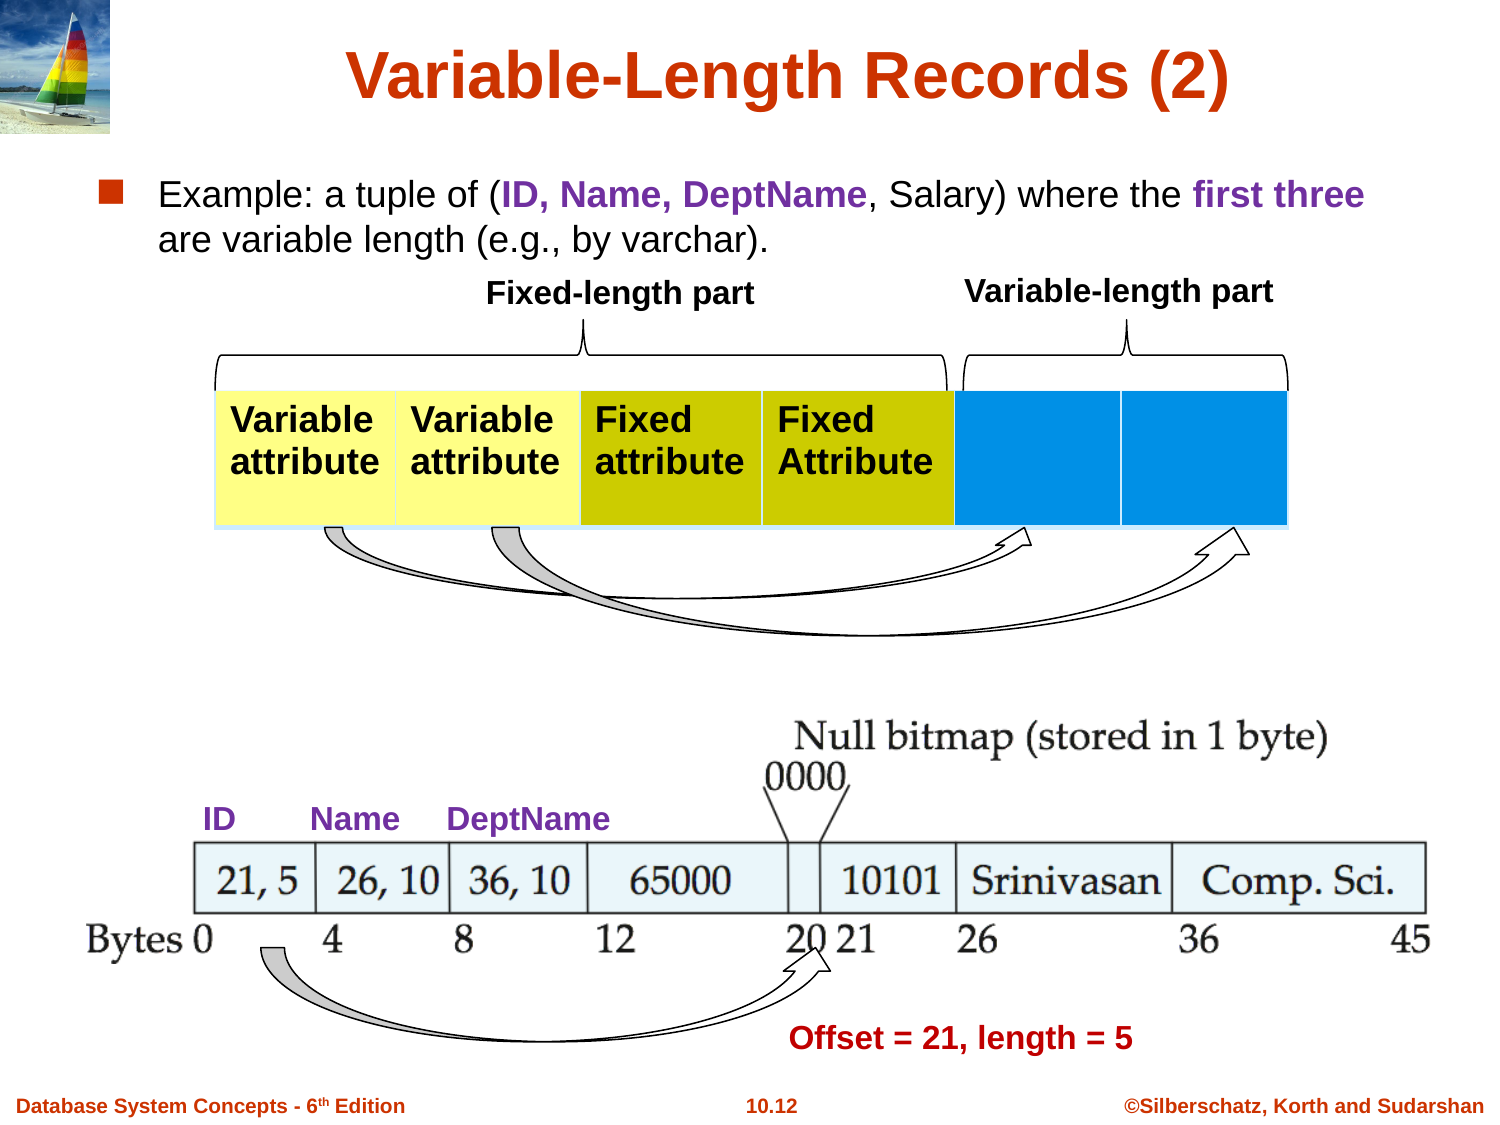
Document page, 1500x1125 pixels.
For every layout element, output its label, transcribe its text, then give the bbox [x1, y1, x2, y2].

table_header Fixed Attribute [763, 391, 954, 525]
table_header Variable attribute [396, 391, 579, 525]
text_box [604, 527, 1032, 599]
text_box [215, 319, 947, 391]
table_header [1122, 391, 1287, 525]
text_box [963, 319, 1288, 391]
title Variable-Length Records (2) [125, 18, 1452, 120]
text_box Offset = 21, length = 5 [773, 1008, 1149, 1064]
list Example: a tuple of (ID, Name, DeptName, Salary) where the first three are variable length (e.g., by varchar). [86, 162, 1410, 278]
picture [86, 709, 1436, 964]
table_header [955, 391, 1120, 525]
text_box [491, 527, 1250, 636]
text_box [269, 971, 831, 1042]
text_box Fixed-length part [471, 263, 771, 319]
picture [0, 0, 110, 134]
text_box Variable-length part [949, 261, 1289, 317]
table_header Fixed attribute [581, 391, 761, 525]
table_header Variable attribute [216, 391, 395, 525]
